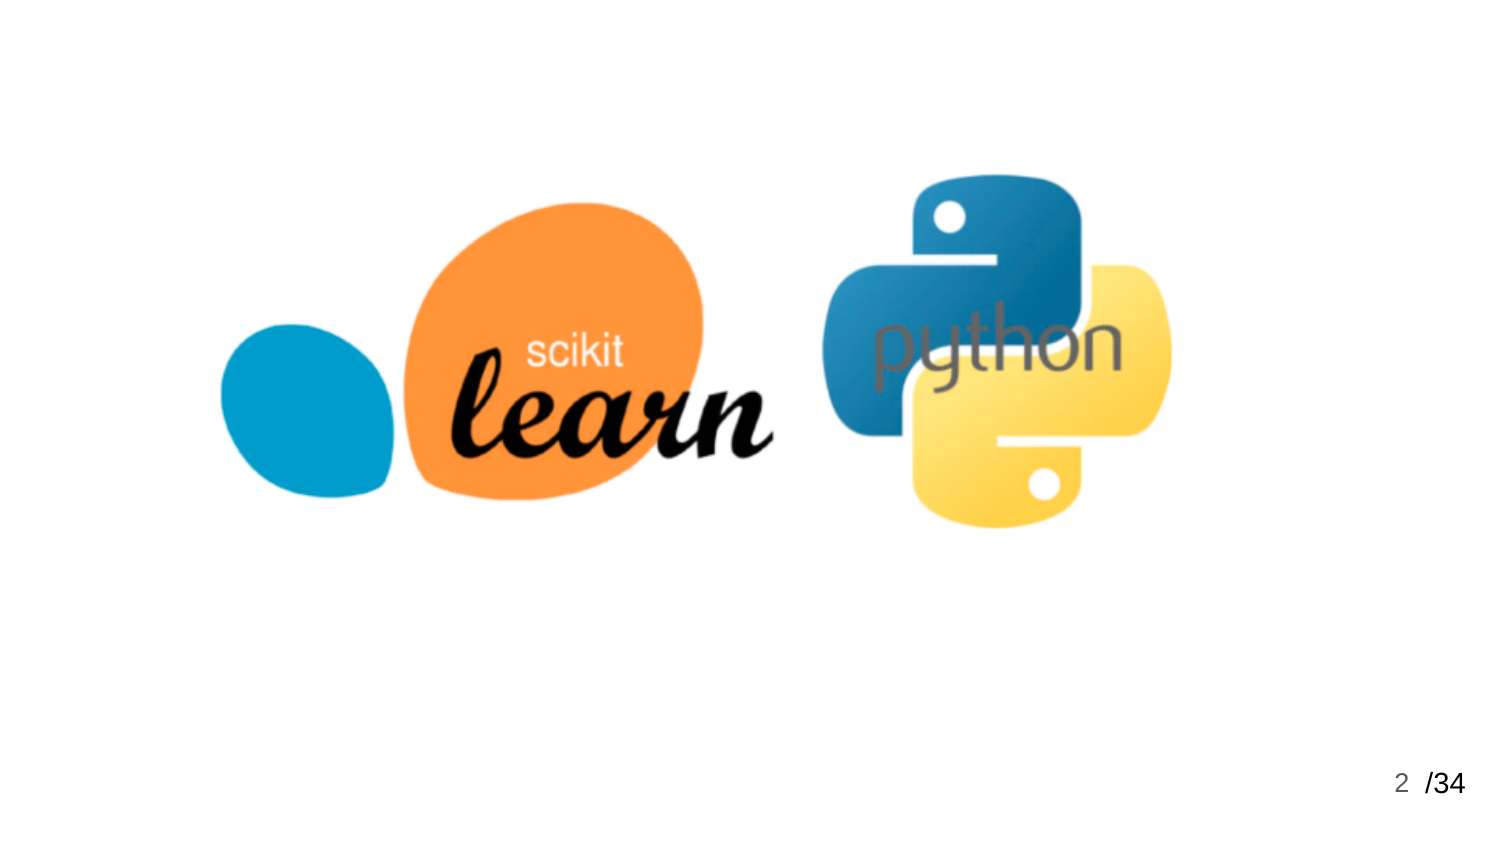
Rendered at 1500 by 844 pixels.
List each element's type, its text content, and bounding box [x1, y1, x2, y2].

picture [0, 109, 1500, 621]
slide_number ‹#› [1334, 749, 1425, 814]
